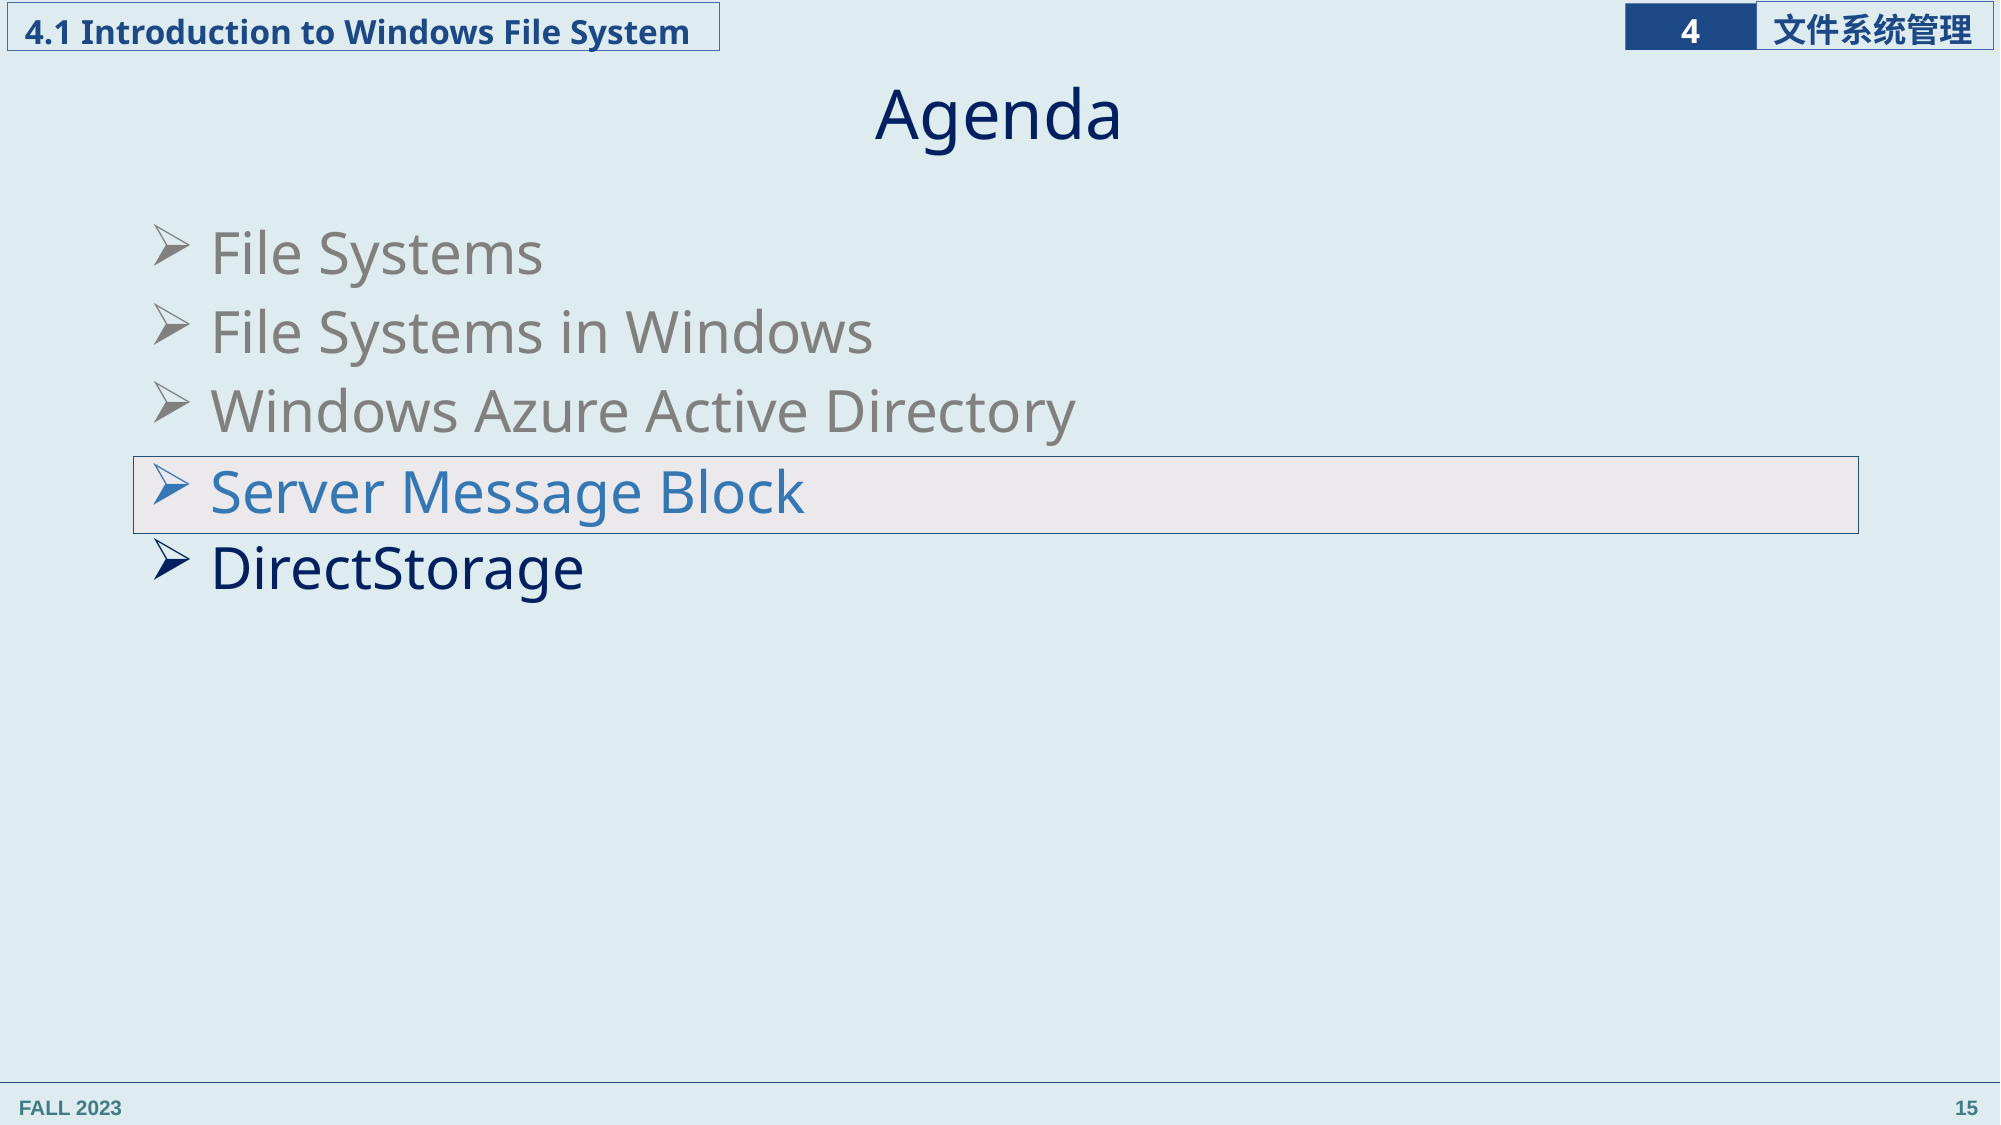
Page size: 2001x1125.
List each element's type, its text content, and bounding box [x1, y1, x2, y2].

list File Systems File Systems in Windows Windows Azure Active Directory Server Message Block DirectStorage [137, 218, 1863, 1066]
title Agenda [137, 59, 1863, 176]
text_box Server Message Block [133, 456, 1859, 534]
